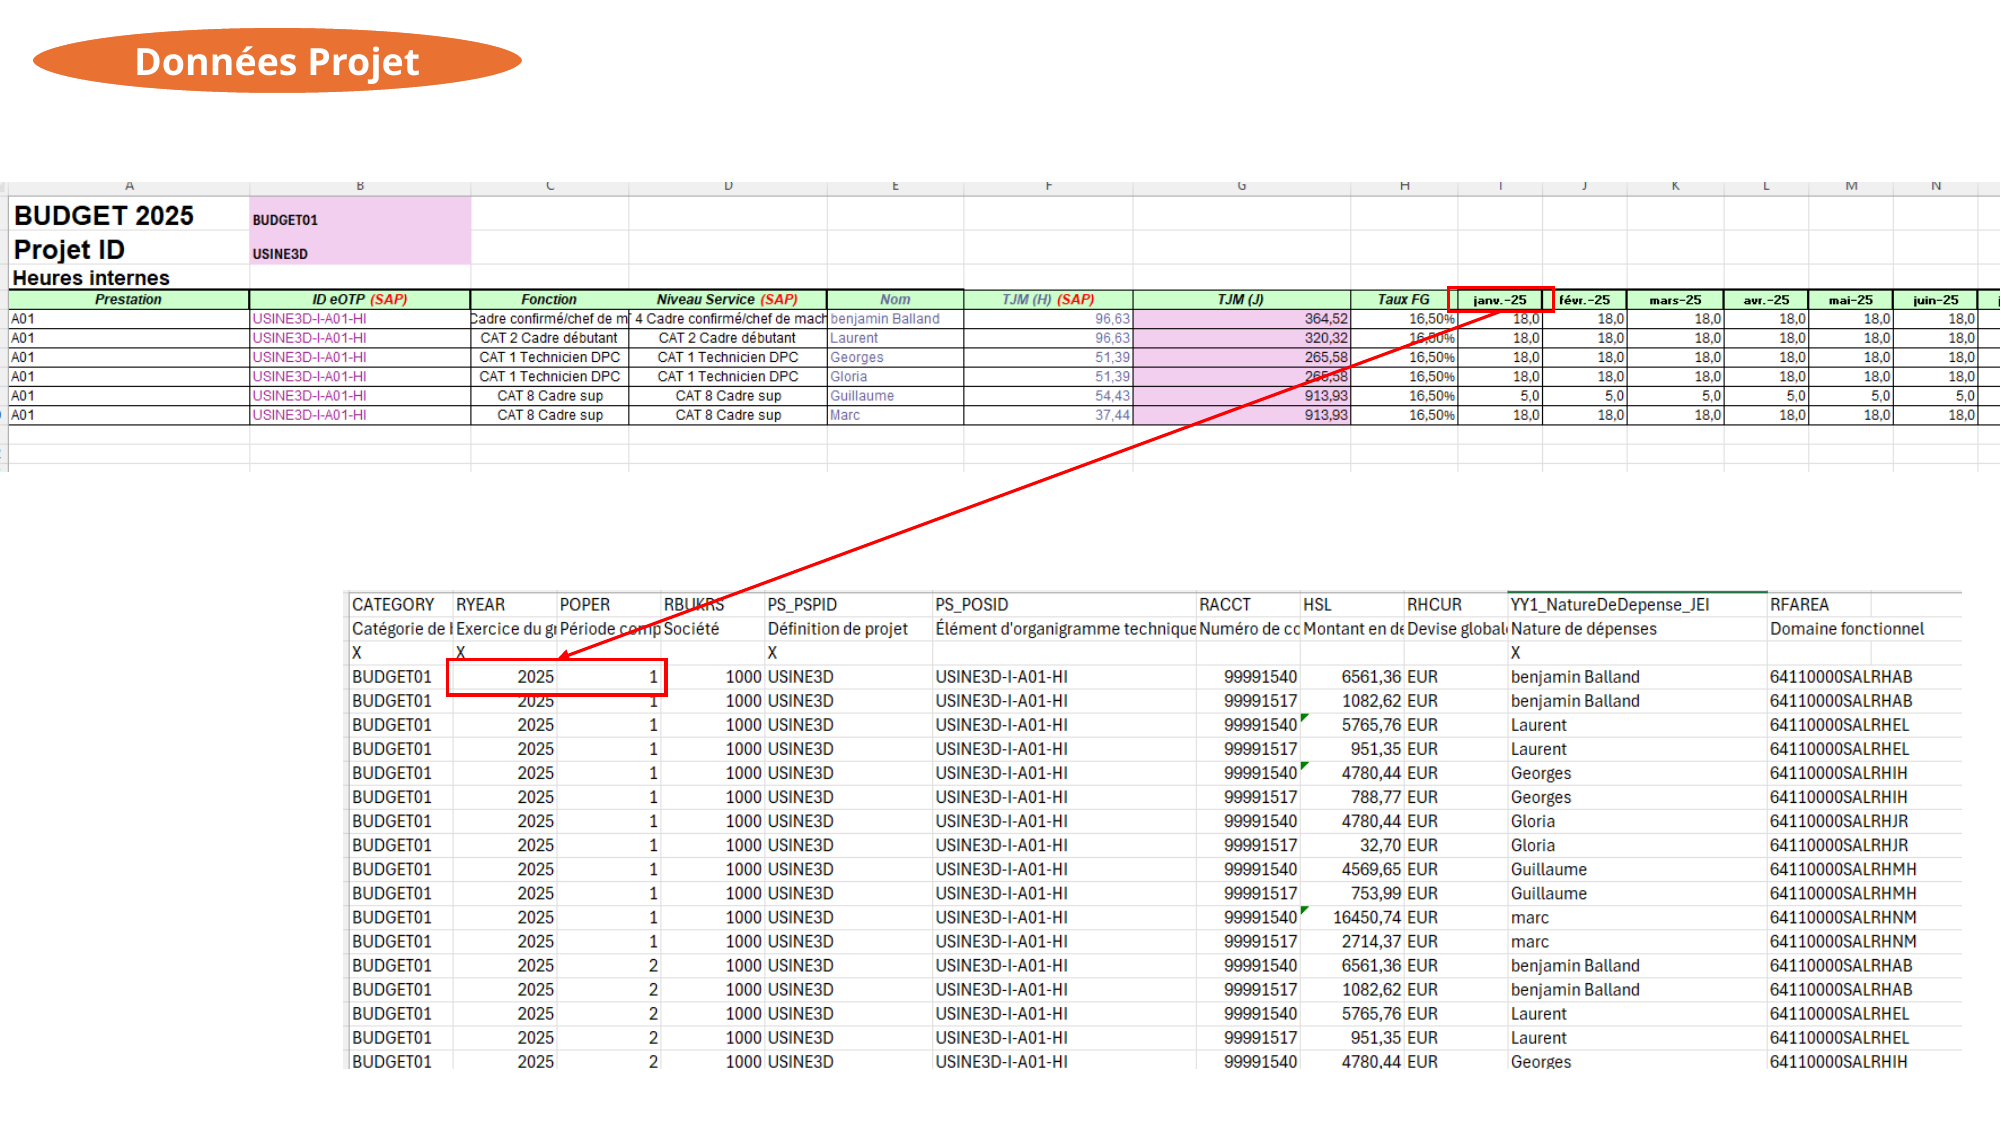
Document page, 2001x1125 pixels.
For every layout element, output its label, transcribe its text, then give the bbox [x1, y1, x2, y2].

text_box Données Projet [28, 23, 527, 98]
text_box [556, 310, 1502, 660]
picture [342, 590, 1963, 1069]
picture [0, 181, 2000, 472]
